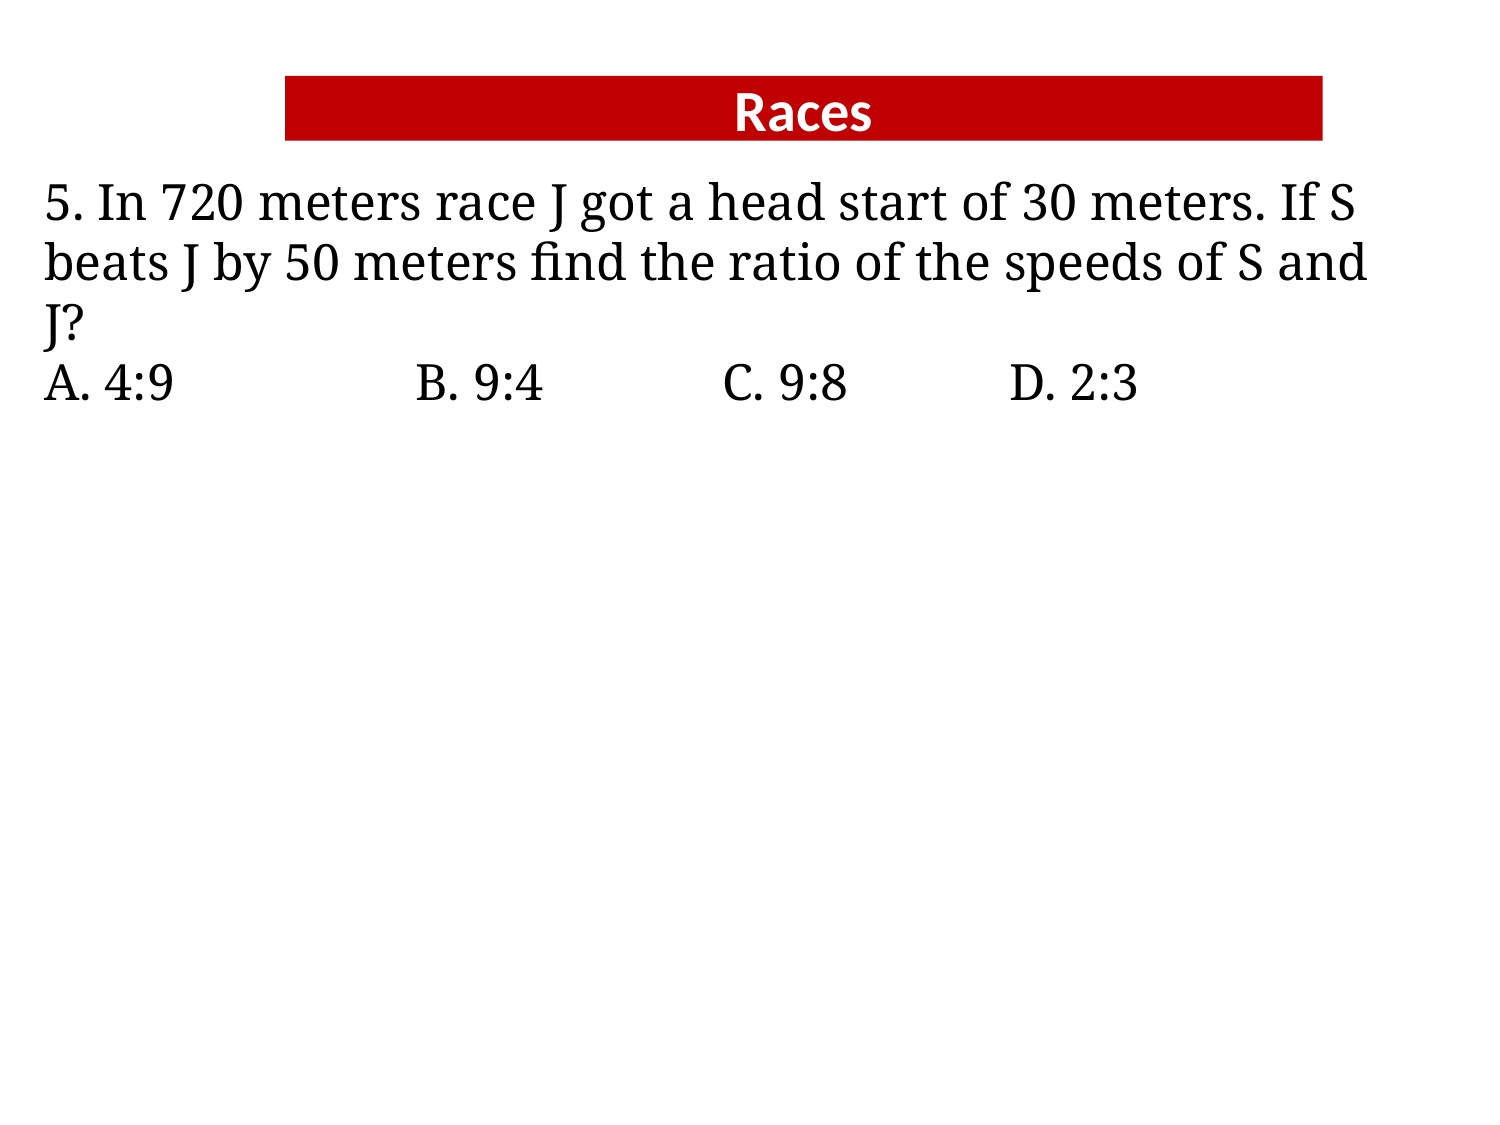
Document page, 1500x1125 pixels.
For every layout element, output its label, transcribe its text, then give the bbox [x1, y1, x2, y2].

text_box 5. In 720 meters race J got a head start of 30 meters. If S beats J by 50 meters find the ratio of the speeds of S and J? A. 4:9 B. 9:4 C. 9:8 D. 2:3 [29, 163, 1431, 478]
